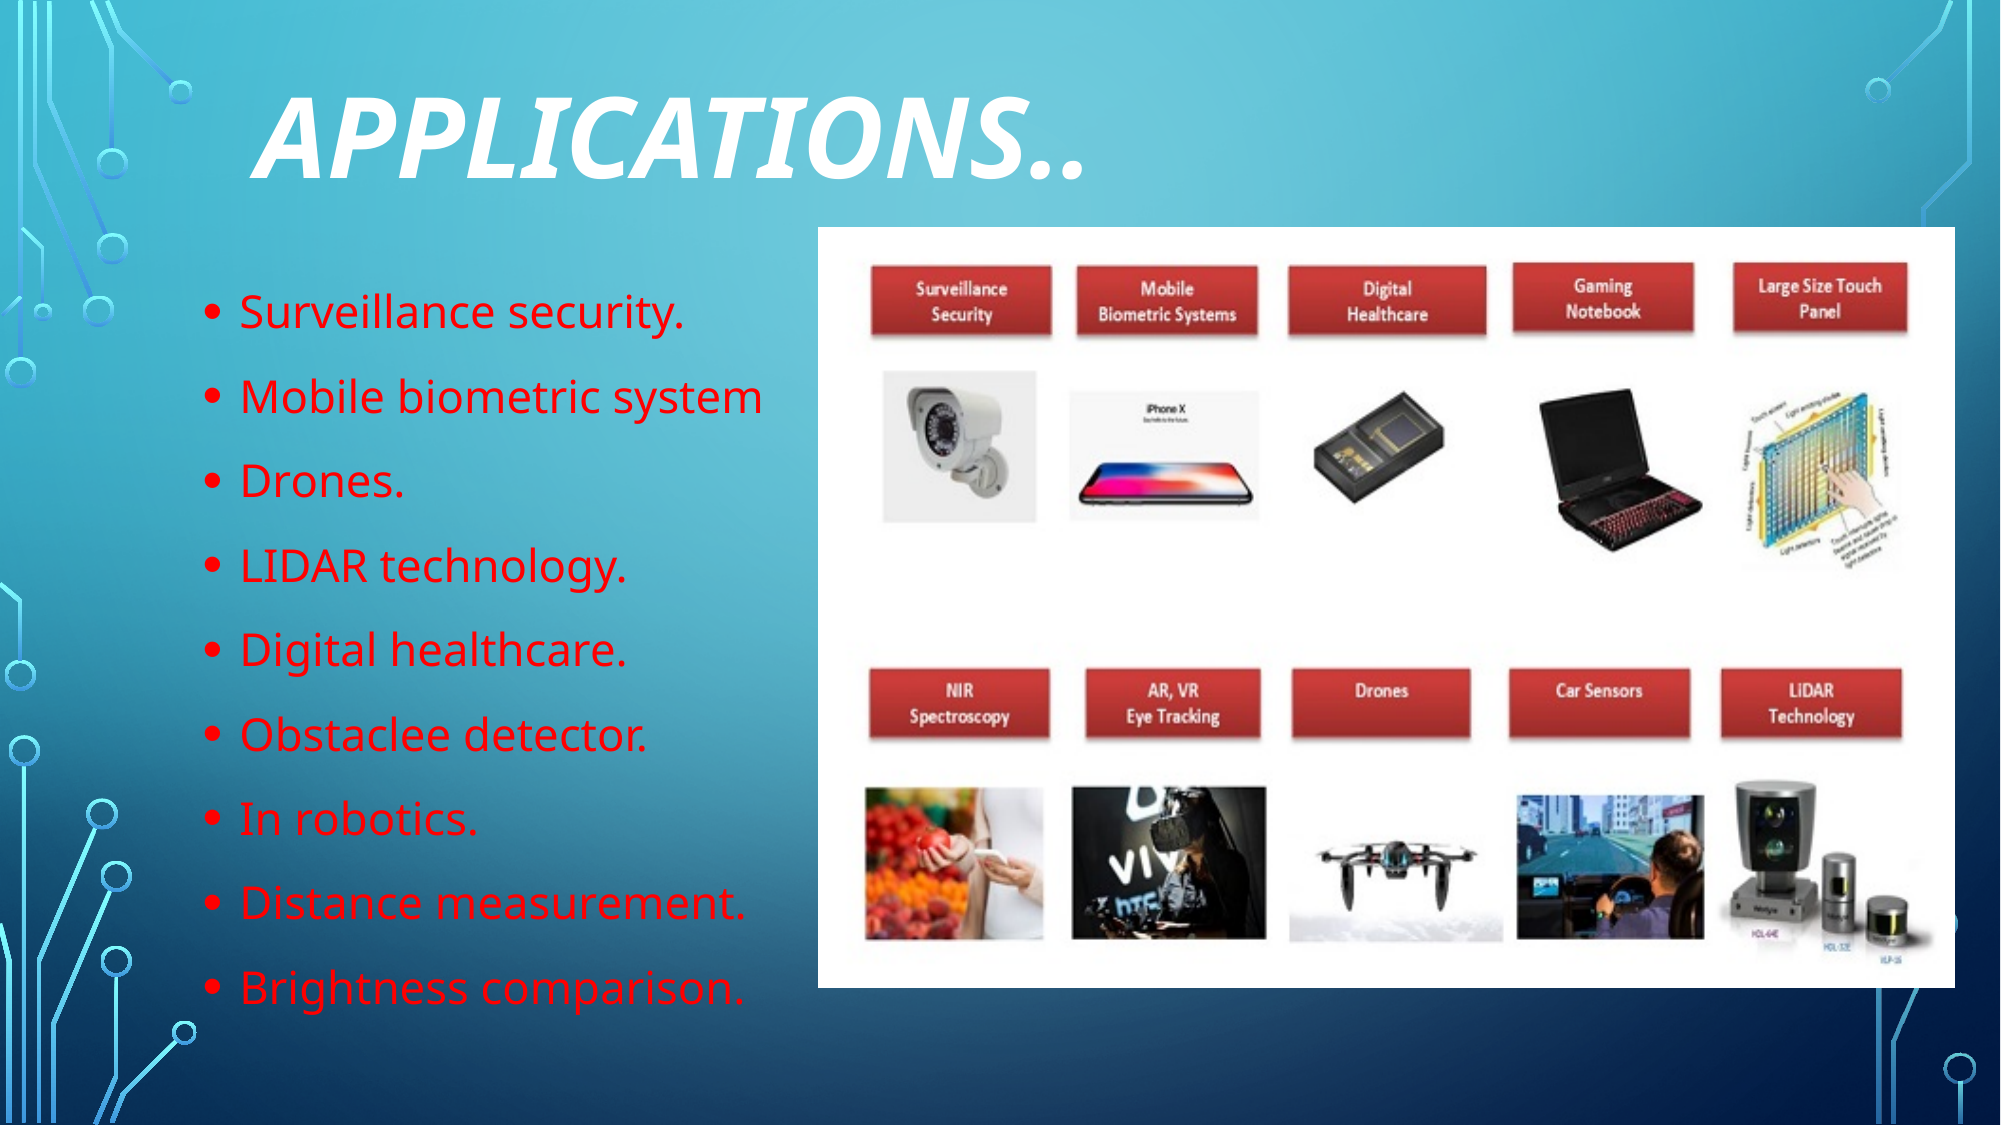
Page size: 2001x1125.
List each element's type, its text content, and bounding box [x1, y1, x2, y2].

title Applications.. [241, 21, 1867, 227]
list Surveillance security. Mobile biometric system Drones. LIDAR technology. Digital healthcare. Obstaclee detector. In robotics. Distance measurement. Brightness comparison. [187, 191, 1813, 1024]
picture [818, 227, 1955, 988]
